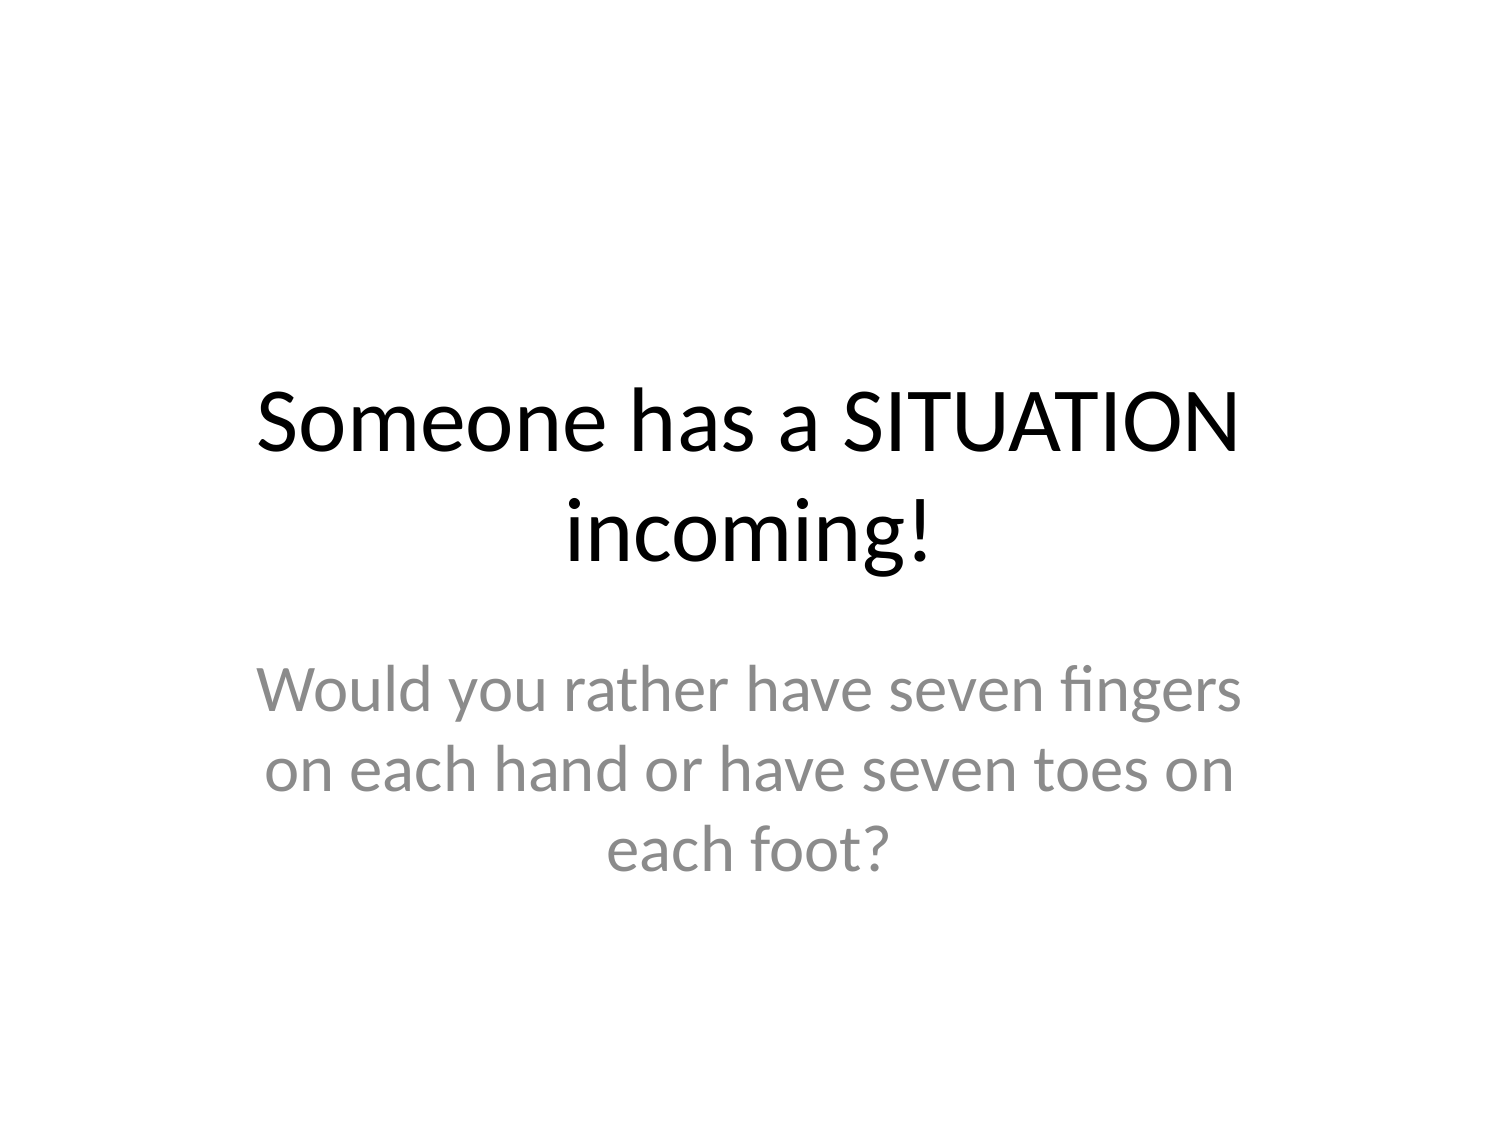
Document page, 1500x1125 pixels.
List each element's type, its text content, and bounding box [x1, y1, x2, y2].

subtitle Would you rather have seven fingers on each hand or have seven toes on each foot? [225, 637, 1275, 925]
title Someone has a SITUATION incoming! [112, 349, 1388, 591]
